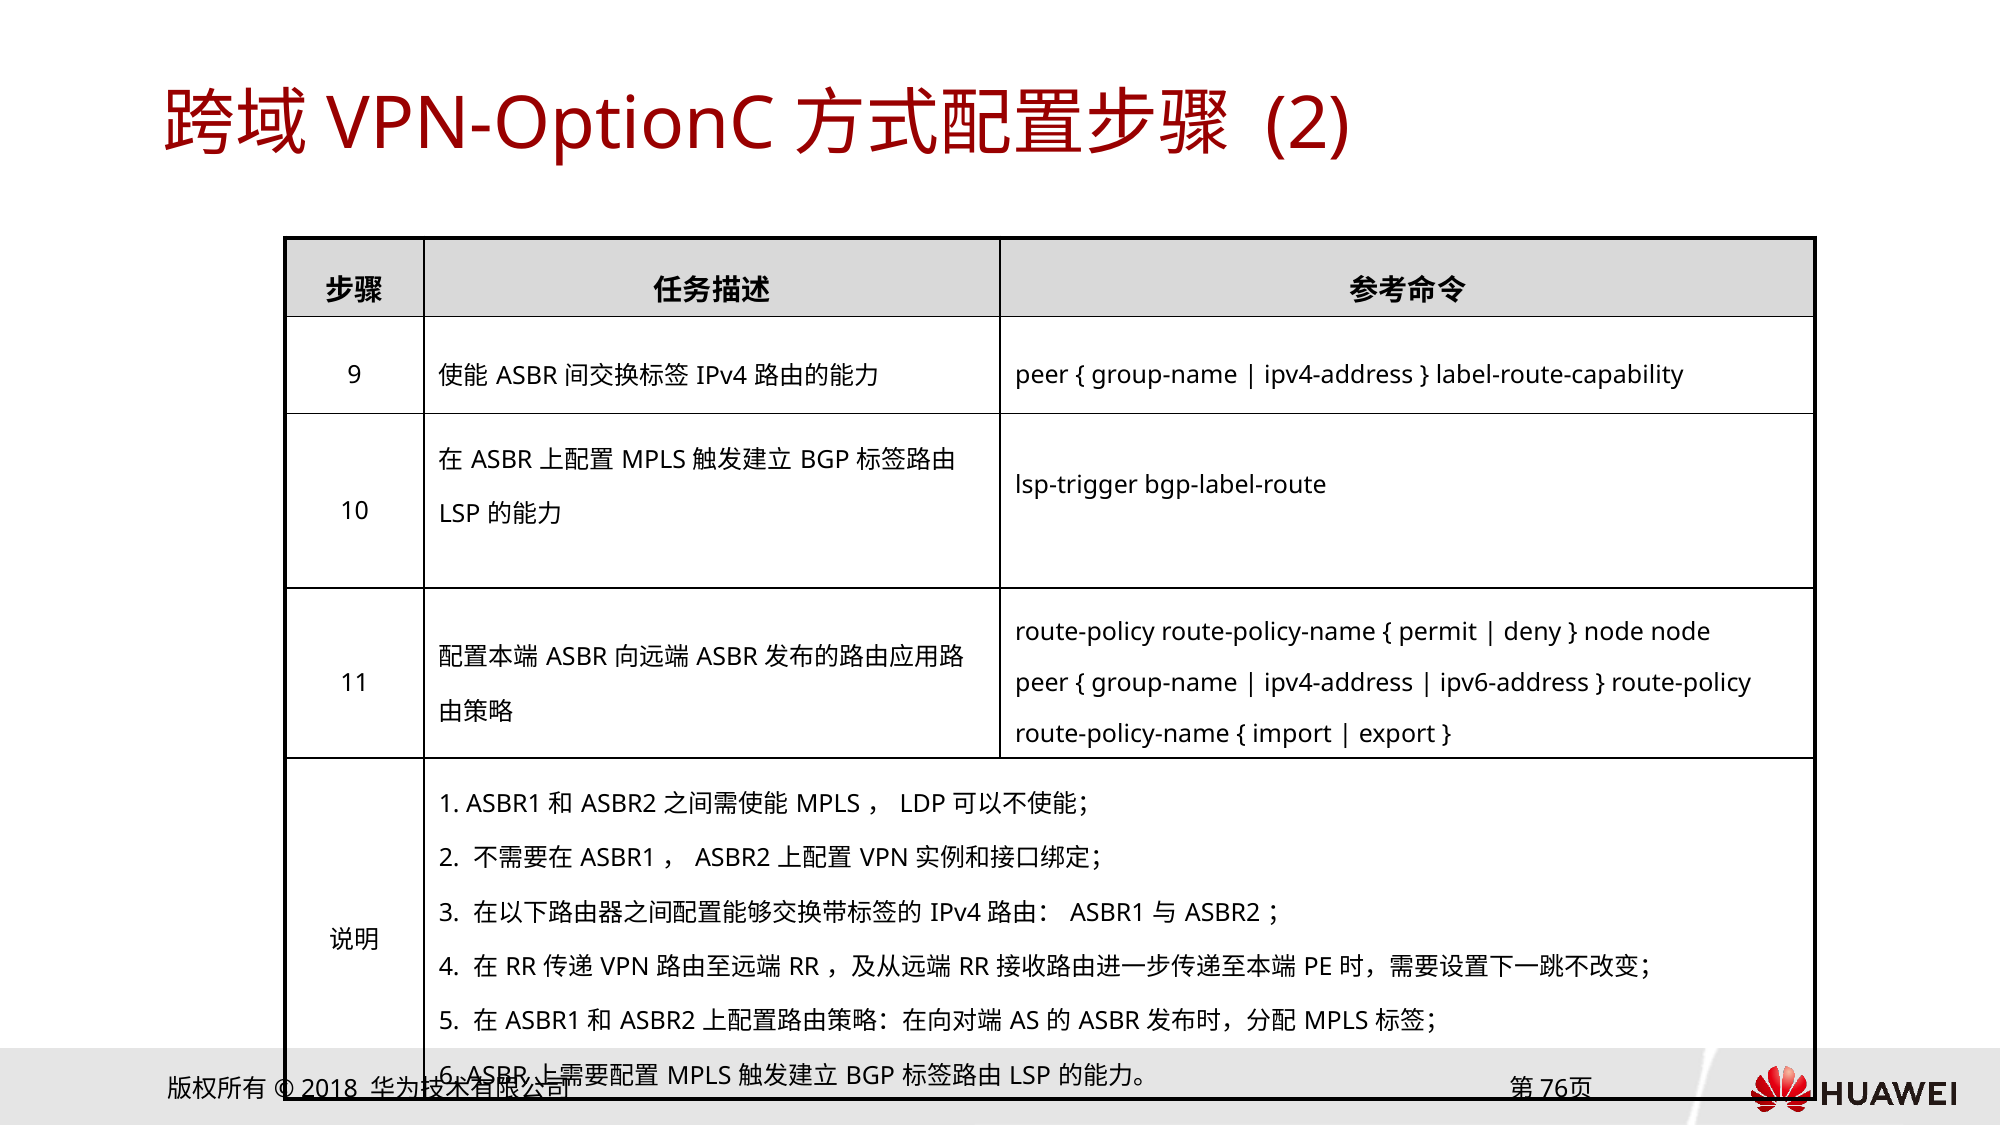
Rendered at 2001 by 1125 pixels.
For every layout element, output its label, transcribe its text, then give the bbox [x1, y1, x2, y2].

table_cell 在ASBR上配置MPLS触发建立BGP标签路由LSP的能力 [425, 414, 999, 587]
table_cell 11 [287, 589, 423, 757]
title 跨域VPN-OptionC方式配置步骤 (2) [149, 47, 1883, 191]
table_cell 说明 [287, 759, 423, 1097]
table_header 步骤 [287, 240, 423, 316]
table_cell 配置本端ASBR向远端ASBR发布的路由应用路由策略 [425, 589, 999, 757]
table_cell 1. ASBR1和ASBR2之间需使能MPLS，LDP可以不使能； 2. 不需要在ASBR1，ASBR2上配置VPN实例和接口绑定； 3. 在以下路由器之间配置能够交换带标签的IPv4路由：ASBR1与ASBR2； 4. 在RR传递VPN路由至远端RR，及从远端RR接收路由进一步传递至本端PE时，需要设置下一跳不改变； 5. 在ASBR1和ASBR2上配置路由策略：在向对端AS的ASBR发布时，分配MPLS标签； 6. ASBR上需要配置MPLS触发建立BGP标签路由LSP的能力。 [425, 759, 1813, 1097]
table_header 任务描述 [425, 240, 999, 316]
table_cell 9 [287, 317, 423, 413]
picture [0, 1048, 2000, 1125]
table_header 参考命令 [1001, 240, 1813, 316]
table_cell lsp-trigger bgp-label-route [1001, 414, 1813, 587]
table_cell 10 [287, 414, 423, 587]
picture [276, 1080, 283, 1096]
table_cell peer { group-name | ipv4-address } label-route-capability [1001, 317, 1813, 413]
table_cell 使能ASBR间交换标签IPv4路由的能力 [425, 317, 999, 413]
table_cell route-policy route-policy-name { permit | deny } node node peer { group-name | ipv4-address | ipv6-address } route-policy route-policy-name { import | export } [1001, 589, 1813, 757]
